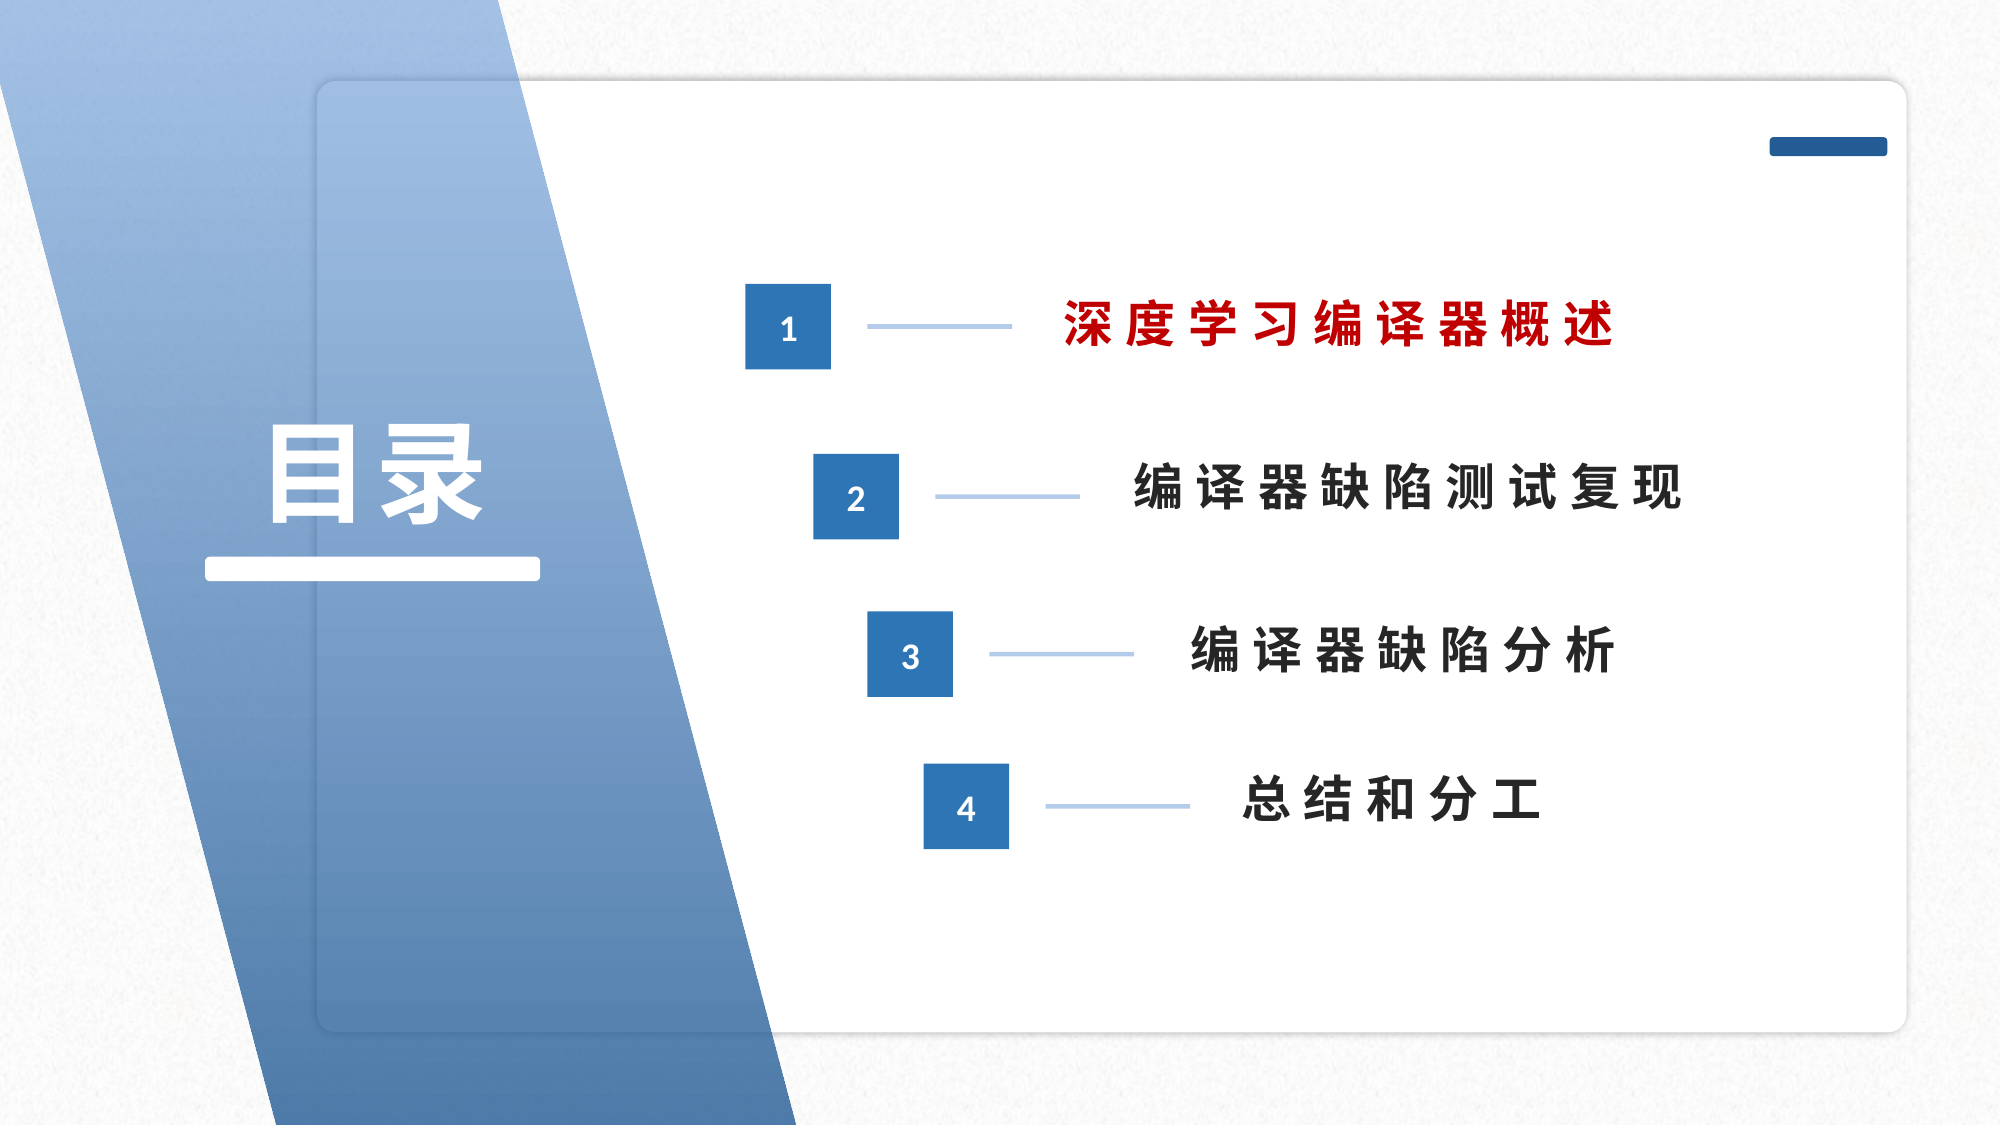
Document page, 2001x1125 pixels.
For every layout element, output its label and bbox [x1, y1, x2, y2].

text_box [1768, 136, 1889, 158]
text_box [813, 434, 1771, 540]
text_box [867, 592, 1825, 699]
text_box [796, 264, 1794, 371]
text_box [796, 79, 1908, 1034]
text_box [923, 744, 1881, 850]
text_box [0, 0, 796, 1125]
